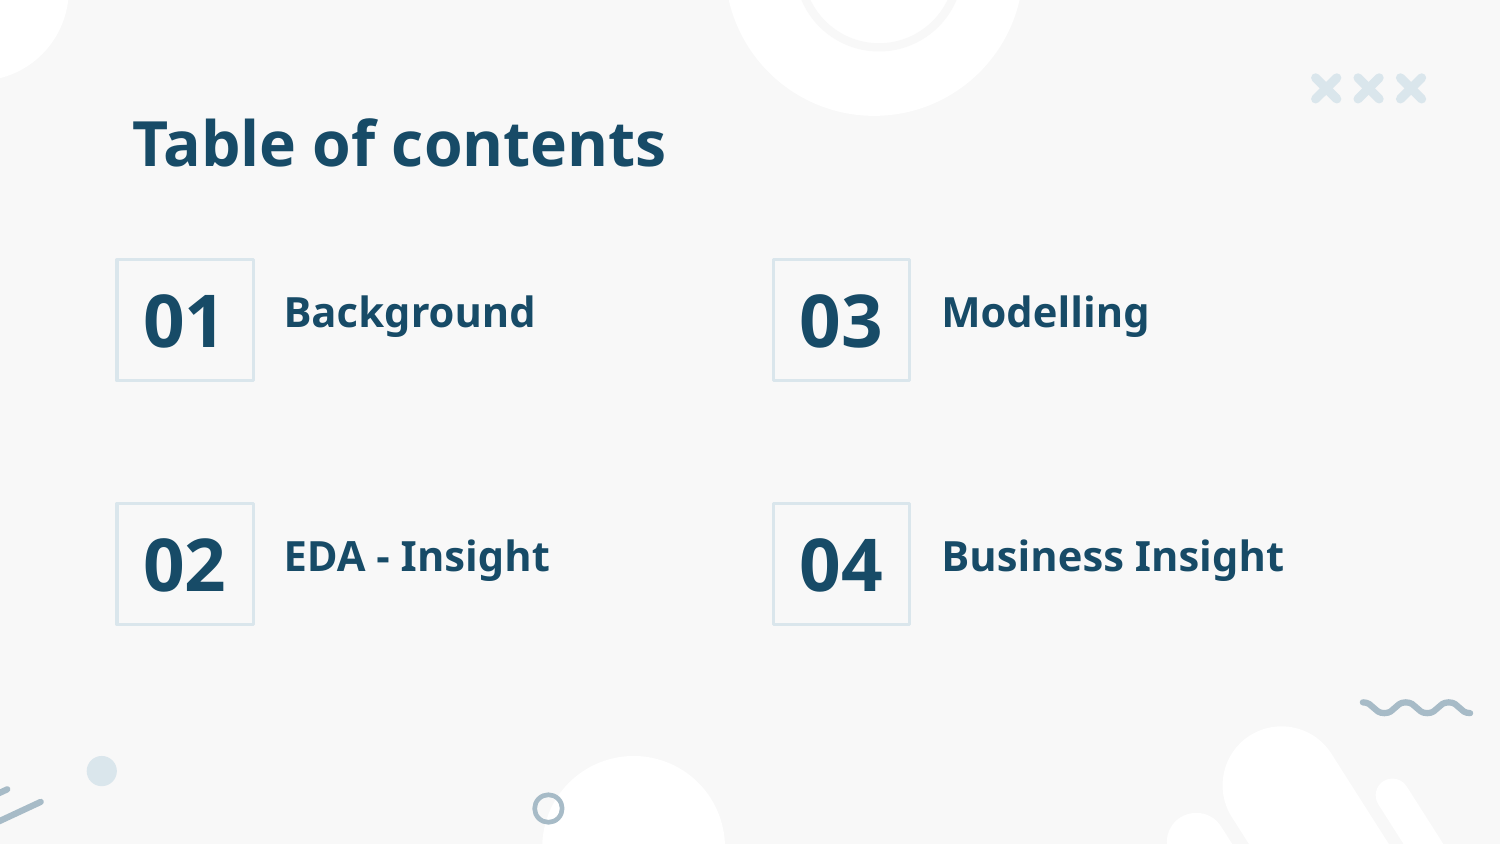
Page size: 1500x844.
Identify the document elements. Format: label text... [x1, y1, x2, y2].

title 04 [772, 502, 911, 626]
subtitle Background [268, 289, 726, 351]
title 01 [115, 258, 255, 382]
title 02 [115, 502, 255, 626]
title Table of contents [116, 88, 1383, 180]
title 03 [772, 258, 911, 382]
subtitle EDA - Insight [268, 533, 726, 595]
subtitle Modelling [926, 289, 1383, 351]
subtitle Business Insight [926, 533, 1383, 595]
